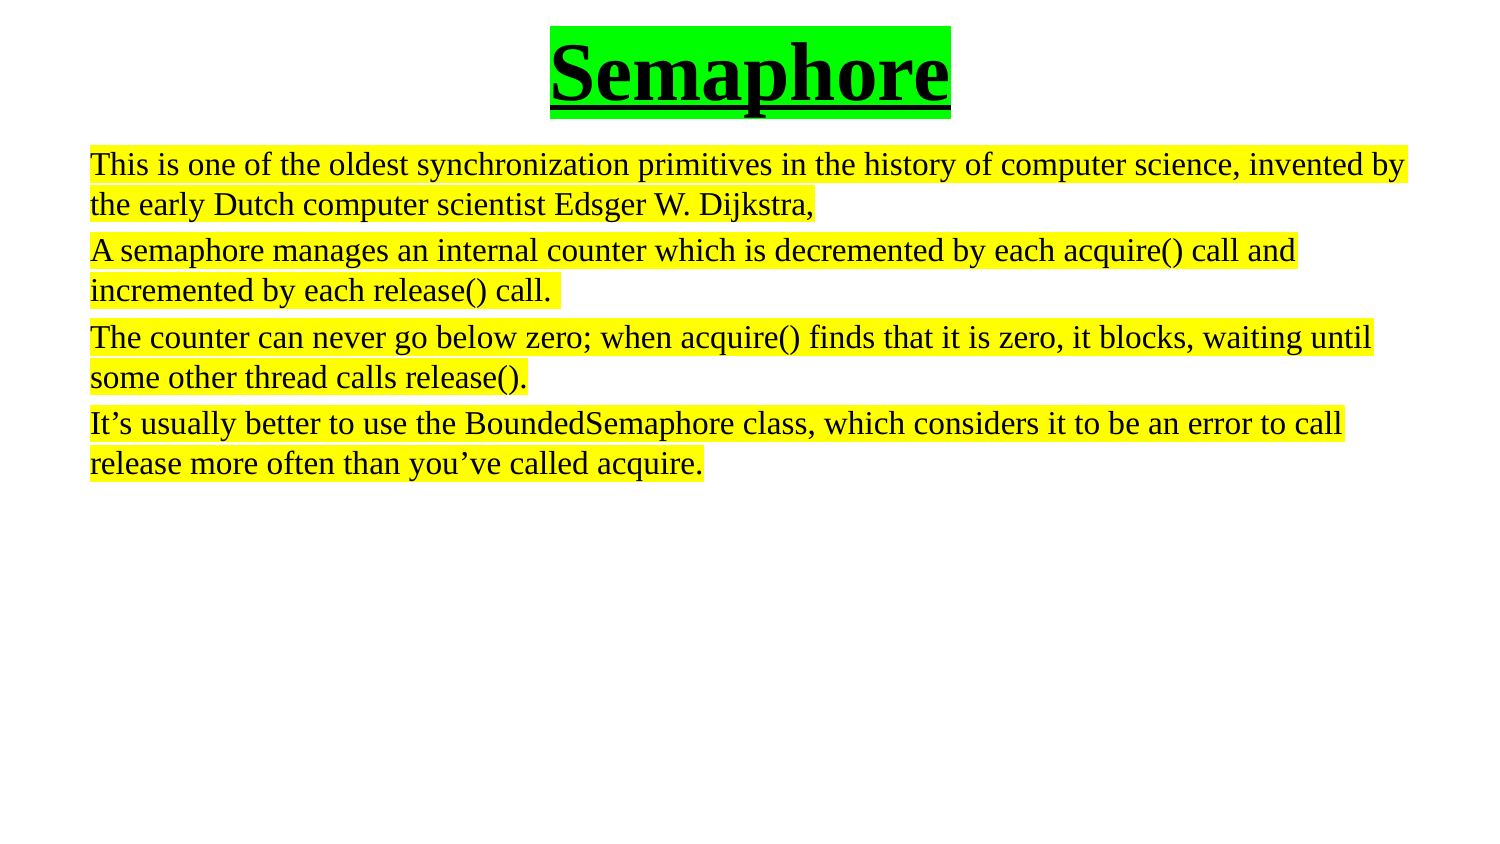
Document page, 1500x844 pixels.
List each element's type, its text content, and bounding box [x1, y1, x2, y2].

title Semaphore [75, 0, 1425, 134]
list This is one of the oldest synchronization primitives in the history of computer science, invented by the early Dutch computer scientist Edsger W. Dijkstra, A semaphore manages an internal counter which is decremented by each acquire() call and incremented by each release() call. The counter can never go below zero; when acquire() finds that it is zero, it blocks, waiting until some other thread calls release(). It’s usually better to use the BoundedSemaphore class, which considers it to be an error to call release more often than you’ve called acquire. [75, 134, 1425, 772]
